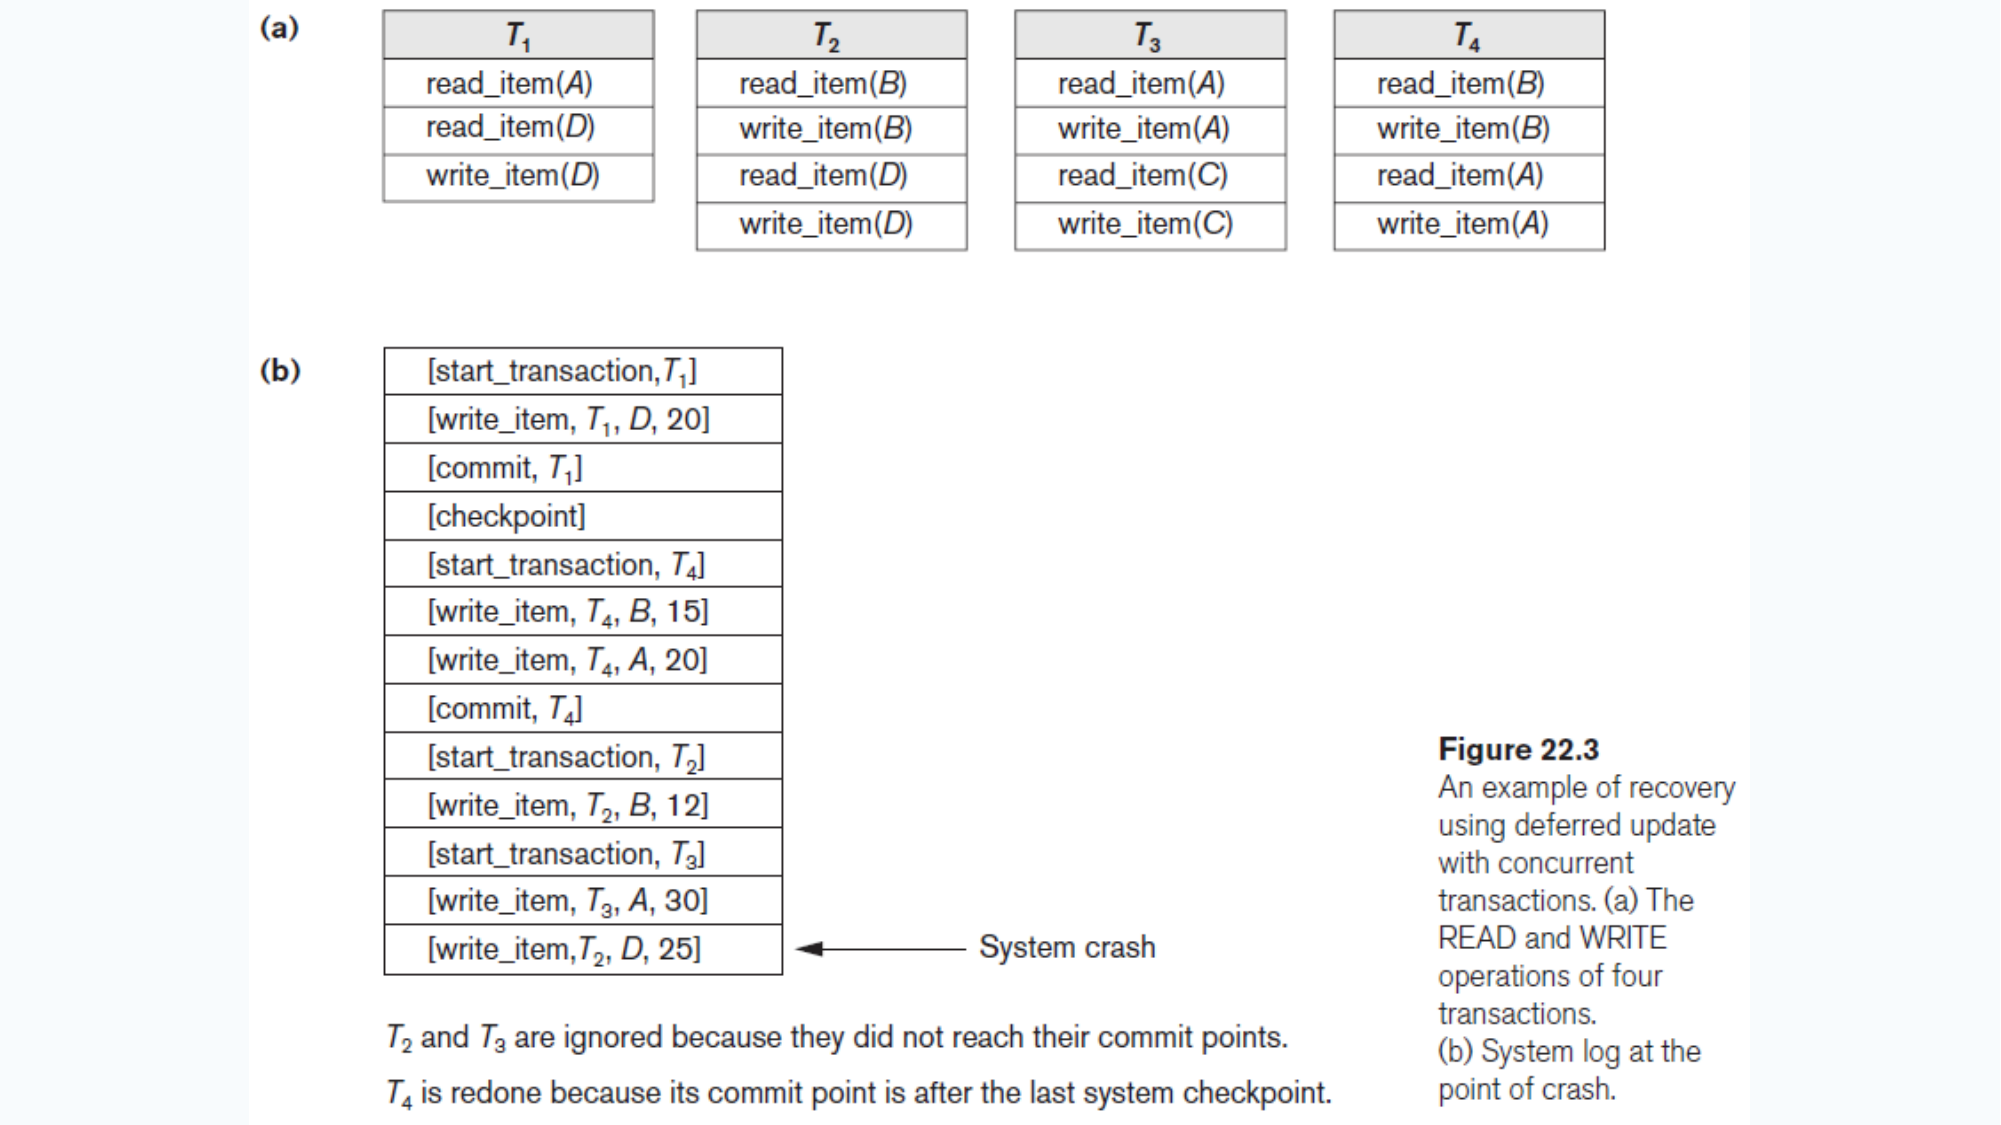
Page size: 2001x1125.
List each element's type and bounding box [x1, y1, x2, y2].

list [249, 0, 1750, 1125]
